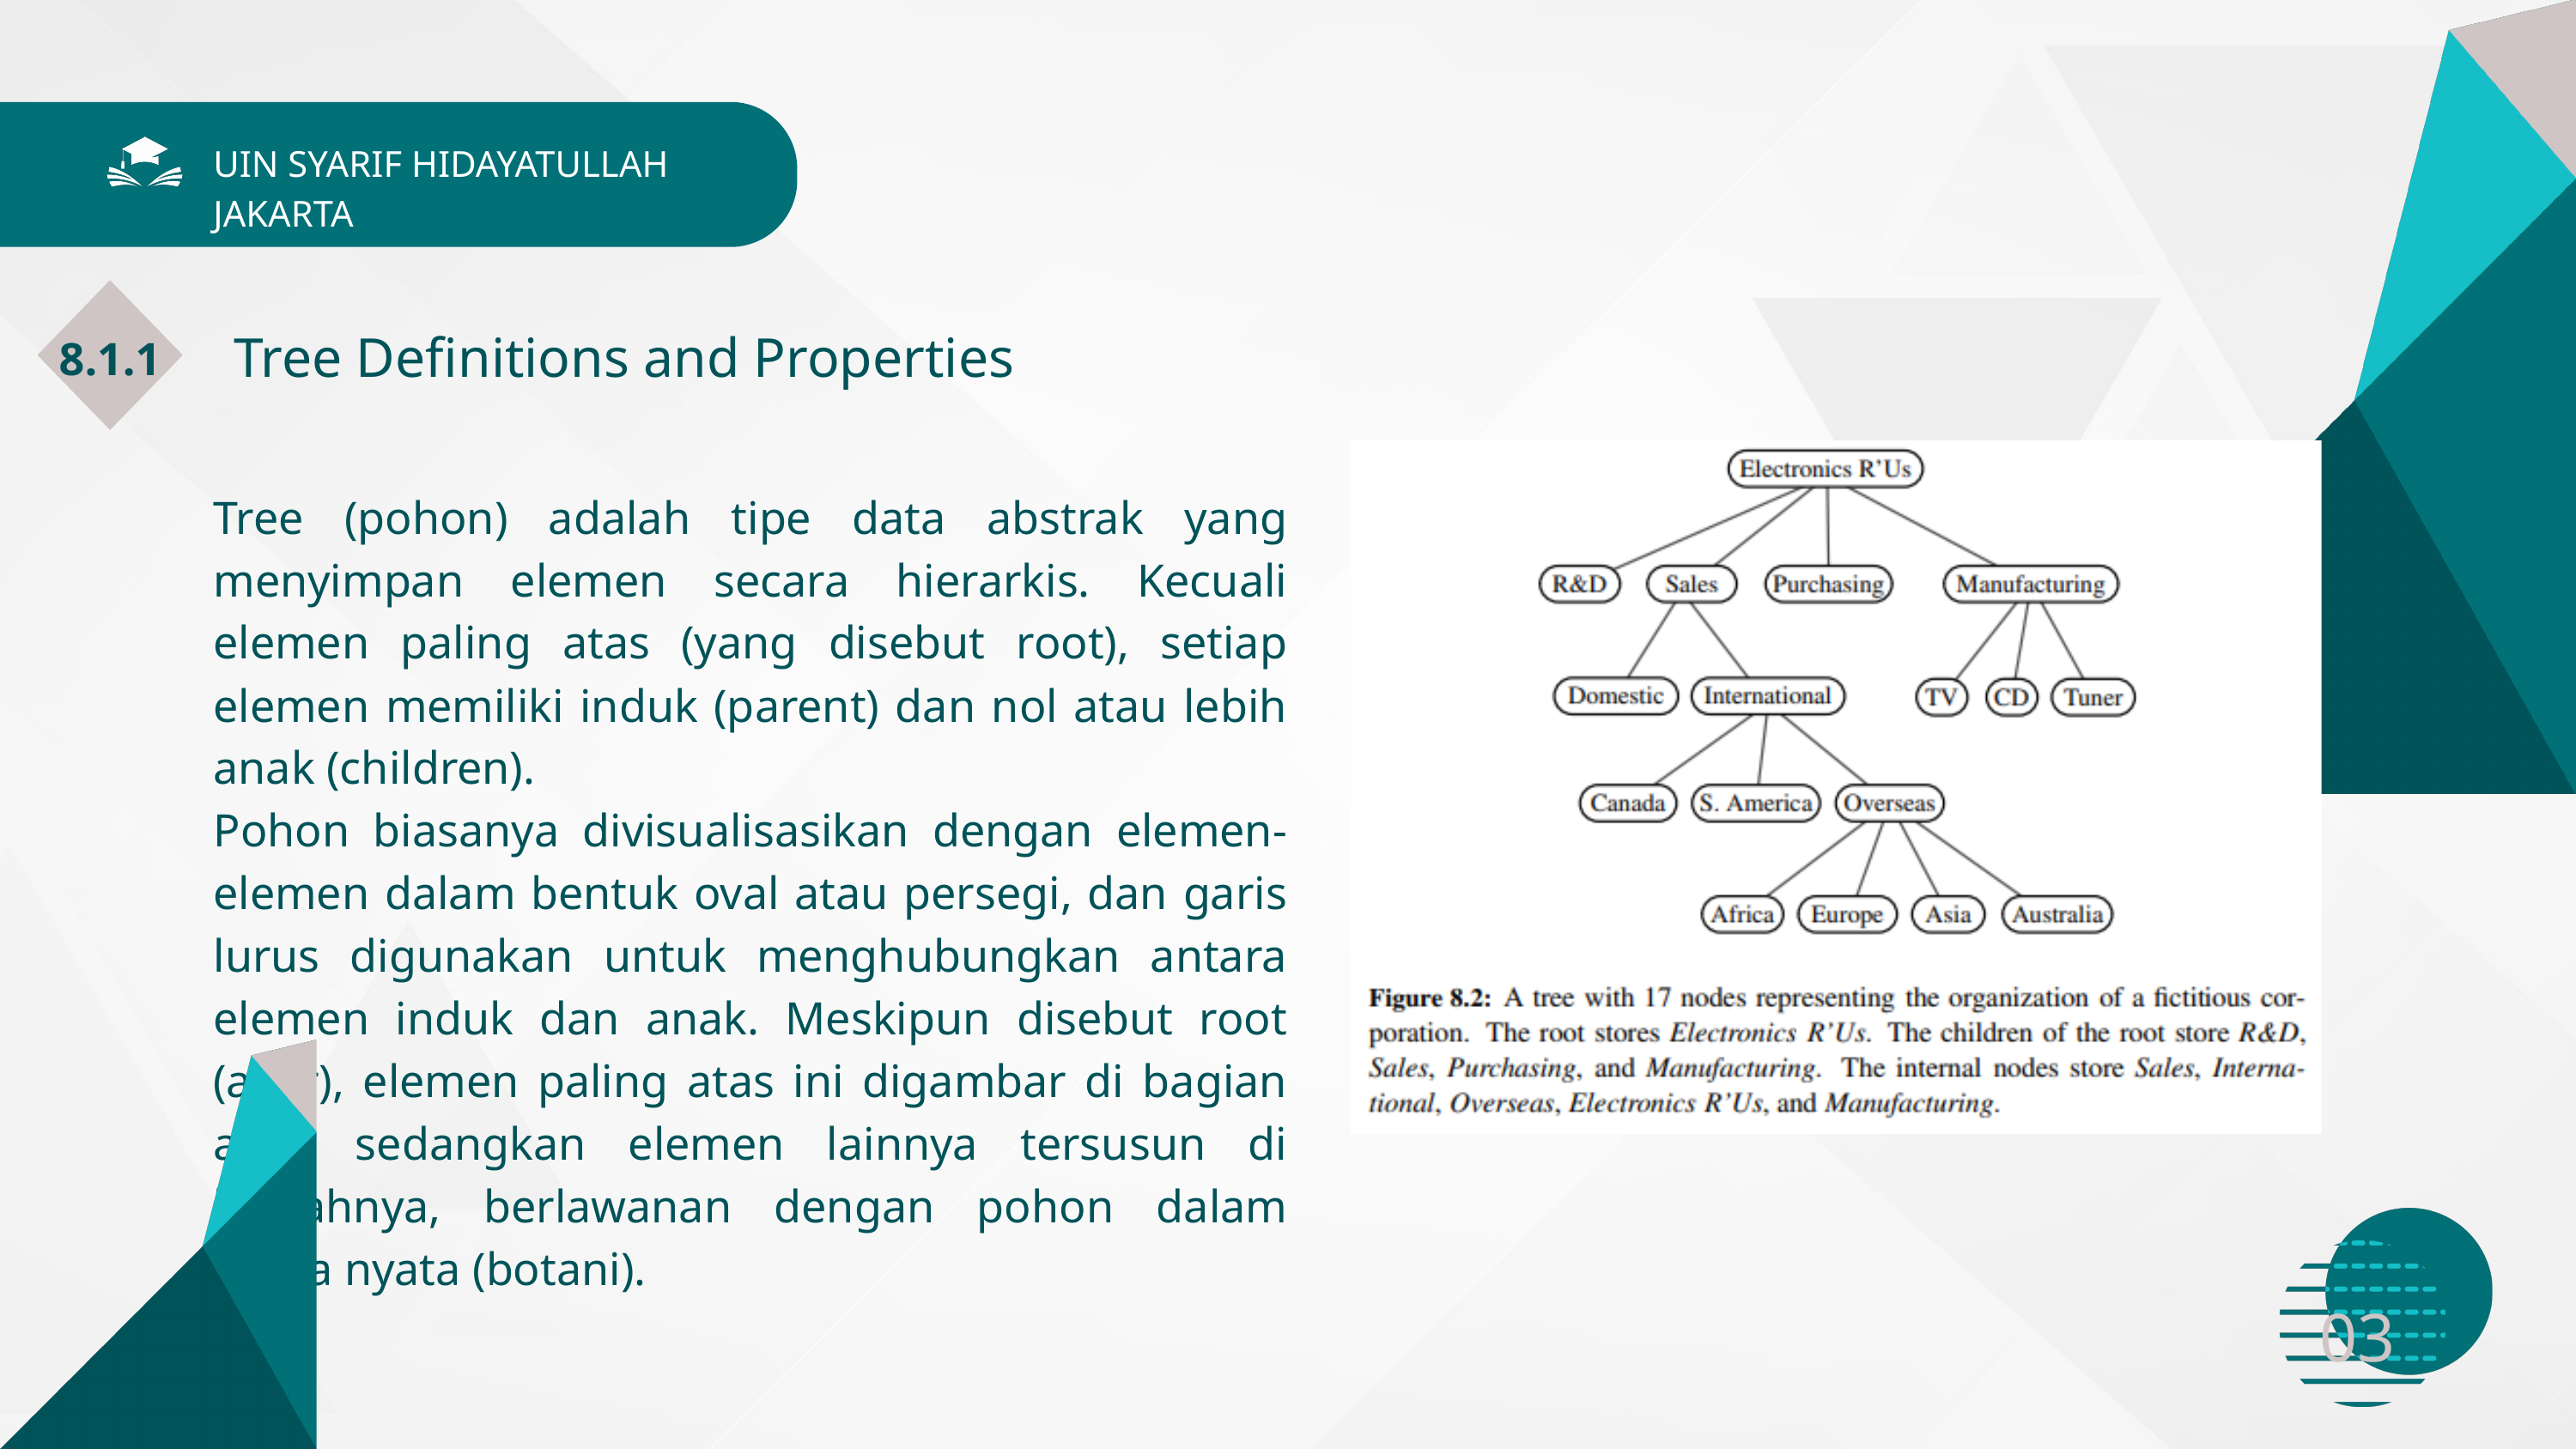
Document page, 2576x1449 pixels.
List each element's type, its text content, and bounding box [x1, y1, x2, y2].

text_box [1350, 440, 2322, 1134]
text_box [0, 101, 798, 247]
text_box [0, 0, 2576, 1449]
text_box 03 [2284, 1282, 2432, 1375]
text_box [2279, 1208, 2493, 1407]
text_box Tree (pohon) adalah tipe data abstrak yang menyimpan elemen secara hierarkis. Kecuali elemen paling atas (yang disebut root), setiap elemen memiliki induk (parent) dan nol atau lebih anak (children). Pohon biasanya divisualisasikan dengan elemen-elemen dalam bentuk oval atau persegi, dan garis lurus digunakan untuk menghubungkan antara elemen induk dan anak. Meskipun disebut root (akar), elemen paling atas ini digambar di bagian atas, sedangkan elemen lainnya tersusun di bawahnya, berlawanan dengan pohon dalam dunia nyata (botani). [213, 480, 1288, 1294]
text_box [0, 1040, 317, 1449]
text_box [1961, 0, 2576, 794]
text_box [37, 280, 1351, 431]
